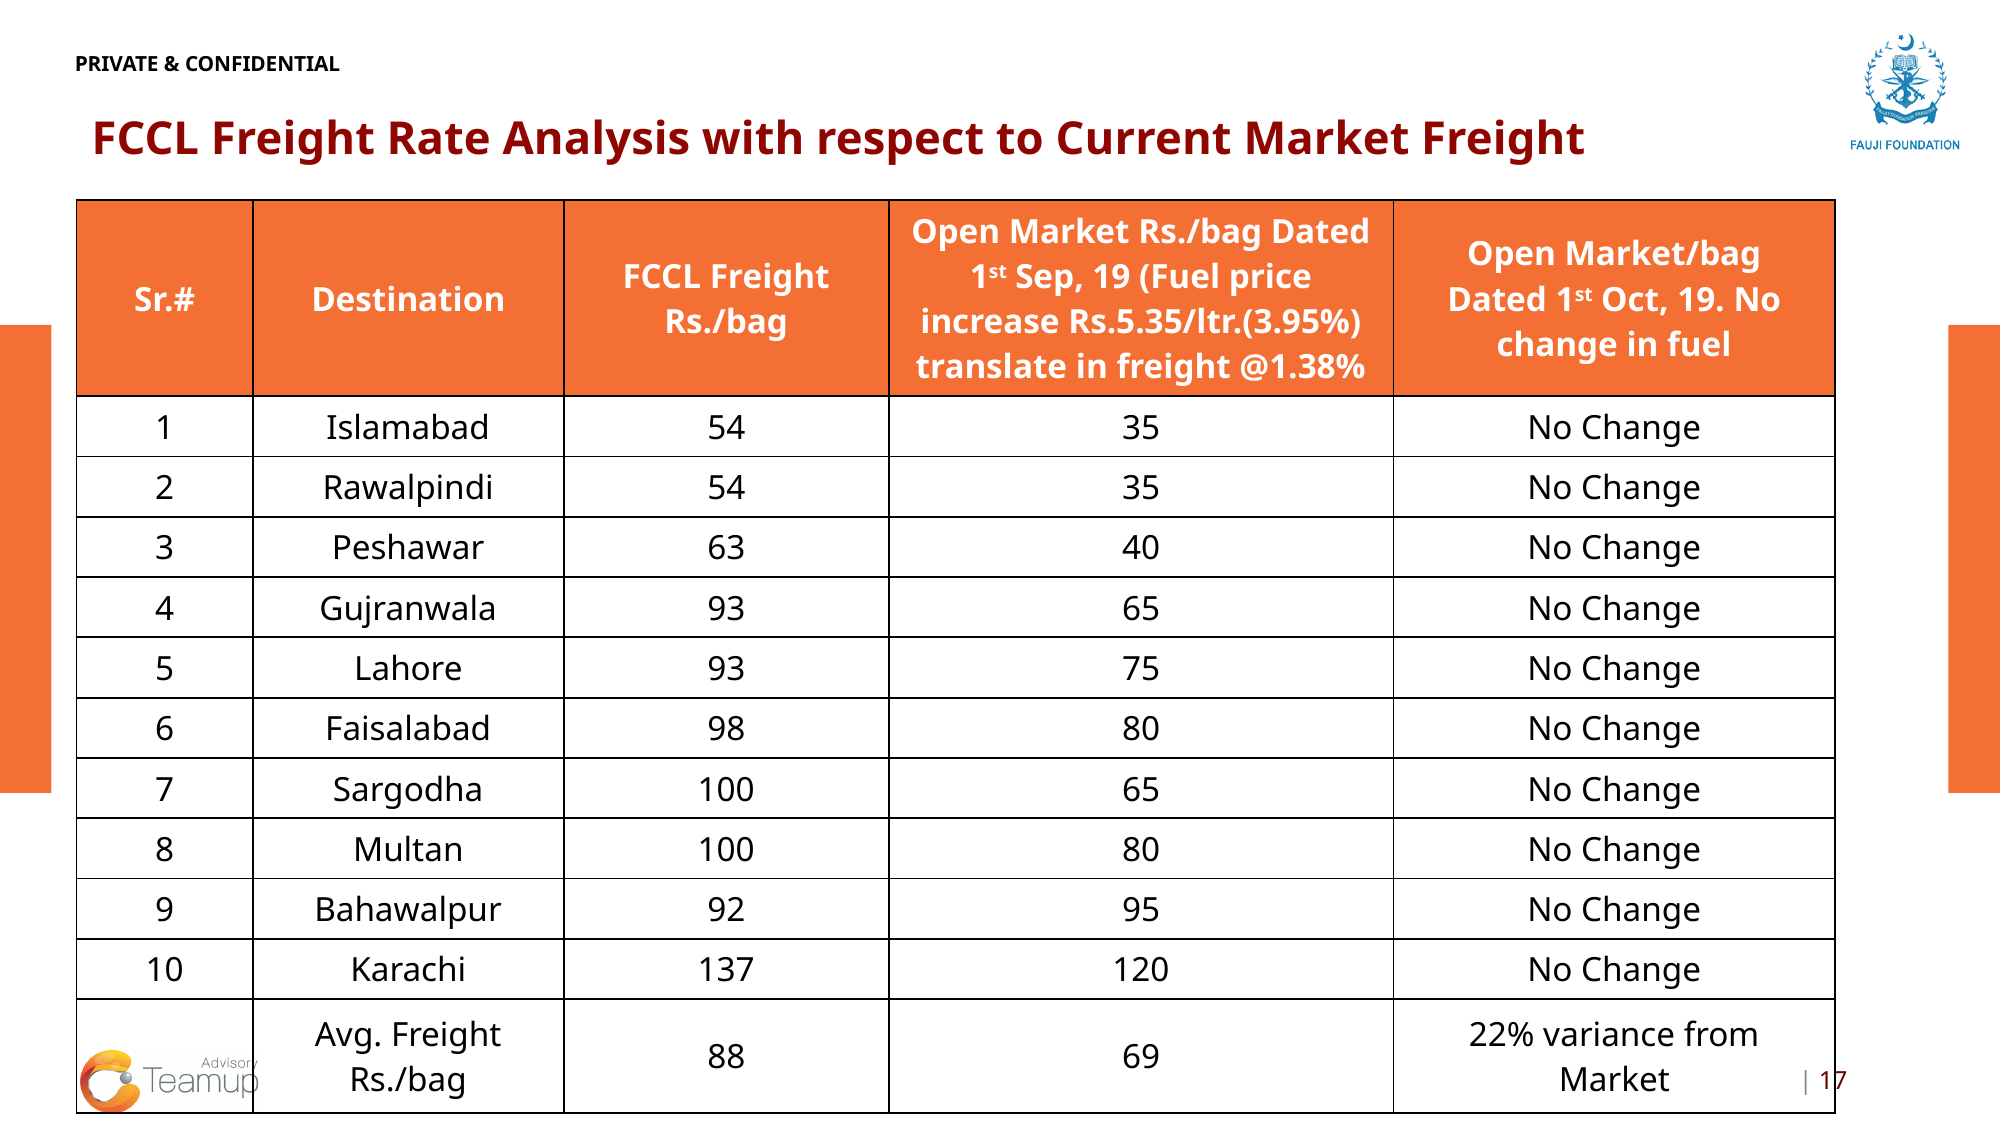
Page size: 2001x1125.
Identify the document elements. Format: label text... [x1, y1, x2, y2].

table_header Open Market/bag Dated 1st Oct, 19. No change in fuel [1394, 201, 1834, 395]
table_cell 5 [77, 638, 252, 697]
picture [1835, 10, 1976, 166]
table_cell 98 [565, 699, 888, 757]
table_cell Lahore [254, 638, 563, 697]
picture [76, 1114, 262, 1118]
table_cell Sargodha [254, 759, 563, 817]
table_cell 100 [565, 819, 888, 878]
table_cell No Change [1394, 819, 1834, 878]
table_cell 92 [565, 879, 888, 938]
table_cell 1 [77, 397, 252, 456]
table_cell No Change [1394, 940, 1834, 998]
table_cell 137 [565, 940, 888, 998]
table_cell 120 [890, 940, 1393, 998]
title FCCL Freight Rate Analysis with respect to Current Market Freight [76, 86, 1706, 194]
table_cell No Change [1394, 578, 1834, 636]
table_header Destination [254, 201, 563, 395]
table_cell 75 [890, 638, 1393, 697]
table_cell No Change [1394, 759, 1834, 817]
table_header Open Market Rs./bag Dated 1st Sep, 19 (Fuel price increase Rs.5.35/ltr.(3.95%) translate in freight @1.38% [890, 201, 1393, 395]
table_cell Bahawalpur [254, 879, 563, 938]
table_cell 69 [890, 1000, 1393, 1112]
table_cell Multan [254, 819, 563, 878]
table_cell No Change [1394, 457, 1834, 516]
table_cell Rawalpindi [254, 457, 563, 516]
table_cell 22% variance from Market [1394, 1000, 1834, 1112]
table_cell 100 [565, 759, 888, 817]
table_cell 6 [77, 699, 252, 757]
table_header FCCL Freight Rs./bag [565, 201, 888, 395]
table_cell Karachi [254, 940, 563, 998]
table_cell Gujranwala [254, 578, 563, 636]
table_cell 10 [77, 940, 252, 998]
table_cell 9 [77, 879, 252, 938]
table_cell Faisalabad [254, 699, 563, 757]
table_cell 93 [565, 638, 888, 697]
table_cell 8 [77, 819, 252, 878]
table_cell 3 [77, 518, 252, 576]
table_cell No Change [1394, 699, 1834, 757]
table_cell 80 [890, 819, 1393, 878]
table_cell No Change [1394, 879, 1834, 938]
table_cell 35 [890, 397, 1393, 456]
table_cell 54 [565, 397, 888, 456]
table_cell No Change [1394, 518, 1834, 576]
table_cell Islamabad [254, 397, 563, 456]
table_cell 54 [565, 457, 888, 516]
table_cell 80 [890, 699, 1393, 757]
table_cell 63 [565, 518, 888, 576]
table_cell No Change [1394, 638, 1834, 697]
table_cell 35 [890, 457, 1393, 516]
table_cell 65 [890, 759, 1393, 817]
table_cell 2 [77, 457, 252, 516]
table_cell Avg. Freight Rs./bag [254, 1000, 563, 1112]
table_cell 65 [890, 578, 1393, 636]
slide_number 17 [1412, 1051, 1863, 1112]
table_header Sr.# [77, 201, 252, 395]
table_cell [77, 1000, 252, 1112]
table_cell No Change [1394, 397, 1834, 456]
table_cell Peshawar [254, 518, 563, 576]
table_cell 40 [890, 518, 1393, 576]
table_cell 88 [565, 1000, 888, 1112]
table_cell 95 [890, 879, 1393, 938]
table_cell 4 [77, 578, 252, 636]
table_cell 93 [565, 578, 888, 636]
table_cell 7 [77, 759, 252, 817]
